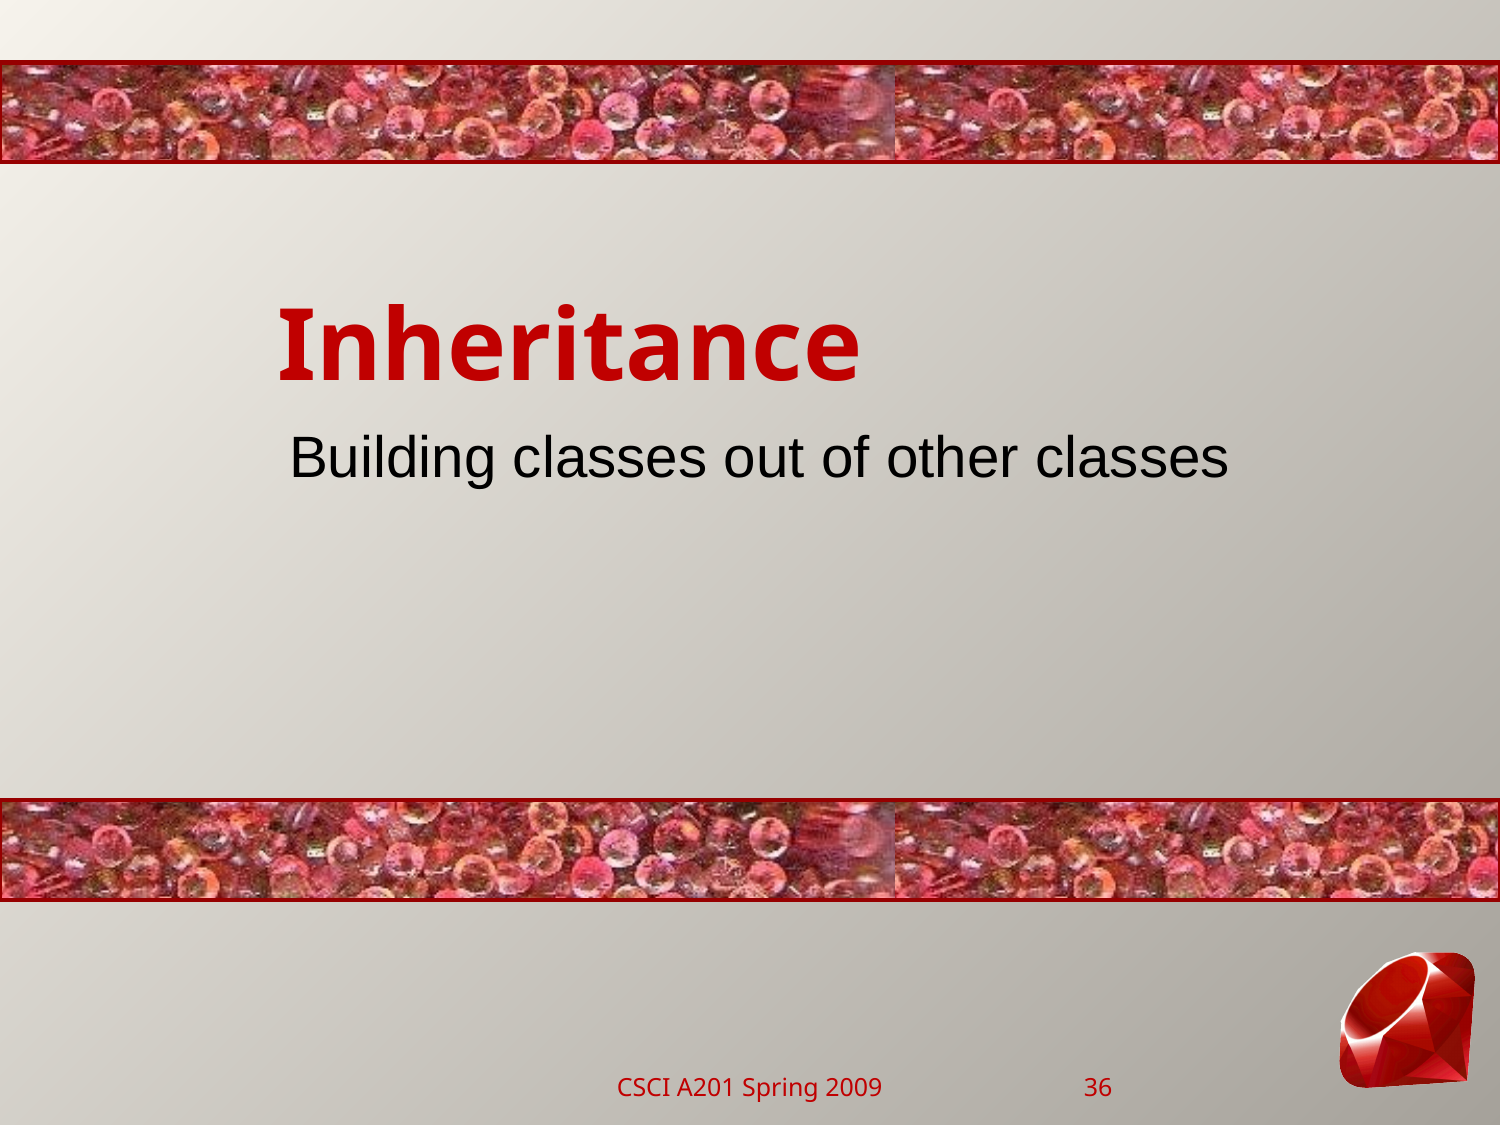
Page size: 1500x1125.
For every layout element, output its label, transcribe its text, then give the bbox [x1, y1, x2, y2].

slide_number 36 [987, 1052, 1113, 1113]
footer CSCI A201 Spring 2009 [512, 1052, 987, 1113]
text_box [0, 798, 1500, 902]
title Inheritance [262, 164, 1425, 400]
picture [1337, 949, 1475, 1088]
text_box [0, 60, 1500, 164]
list Building classes out of other classes [262, 411, 1425, 659]
